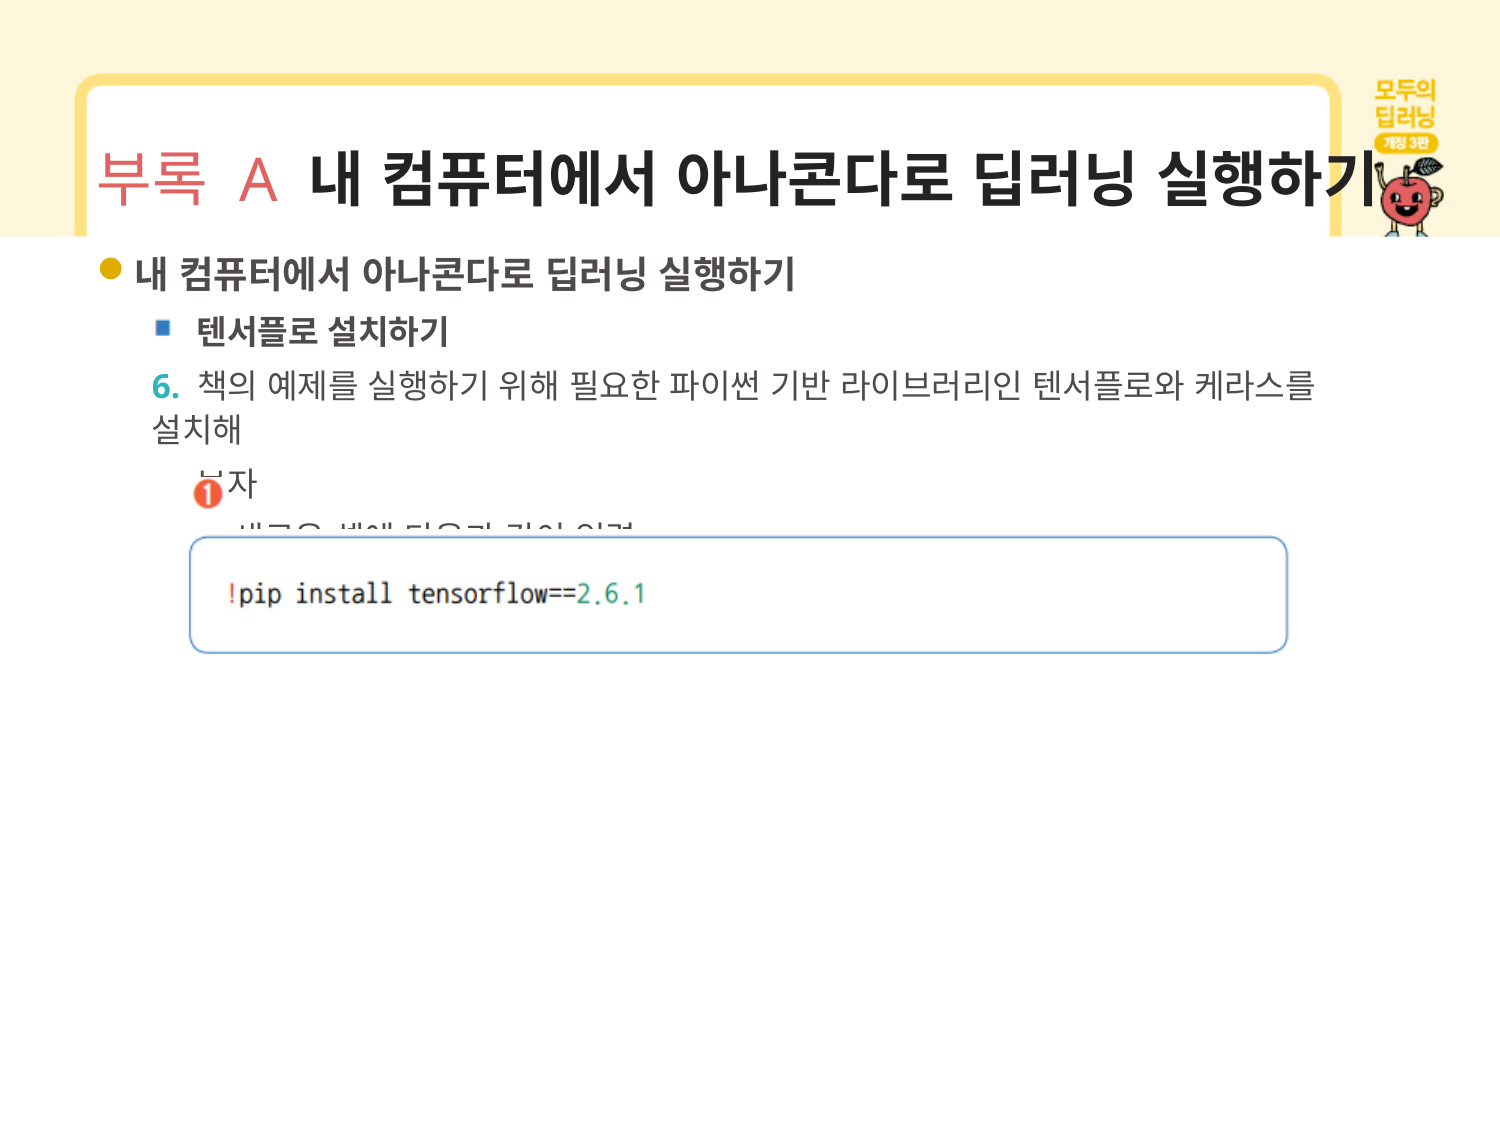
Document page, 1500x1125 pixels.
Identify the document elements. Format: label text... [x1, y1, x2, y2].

title 부록 A 내 컴퓨터에서 아나콘다로 딥러닝 실행하기 [81, 90, 1412, 222]
picture [0, 0, 1500, 1125]
list 내 컴퓨터에서 아나콘다로 딥러닝 실행하기 텐서플로 설치하기 6. 책의 예제를 실행하기 위해 필요한 파이썬 기반 라이브러리인 텐서플로와 케라스를 설치해 보자 새로운 셀에 다음과 같이 입력 [81, 239, 1393, 1054]
